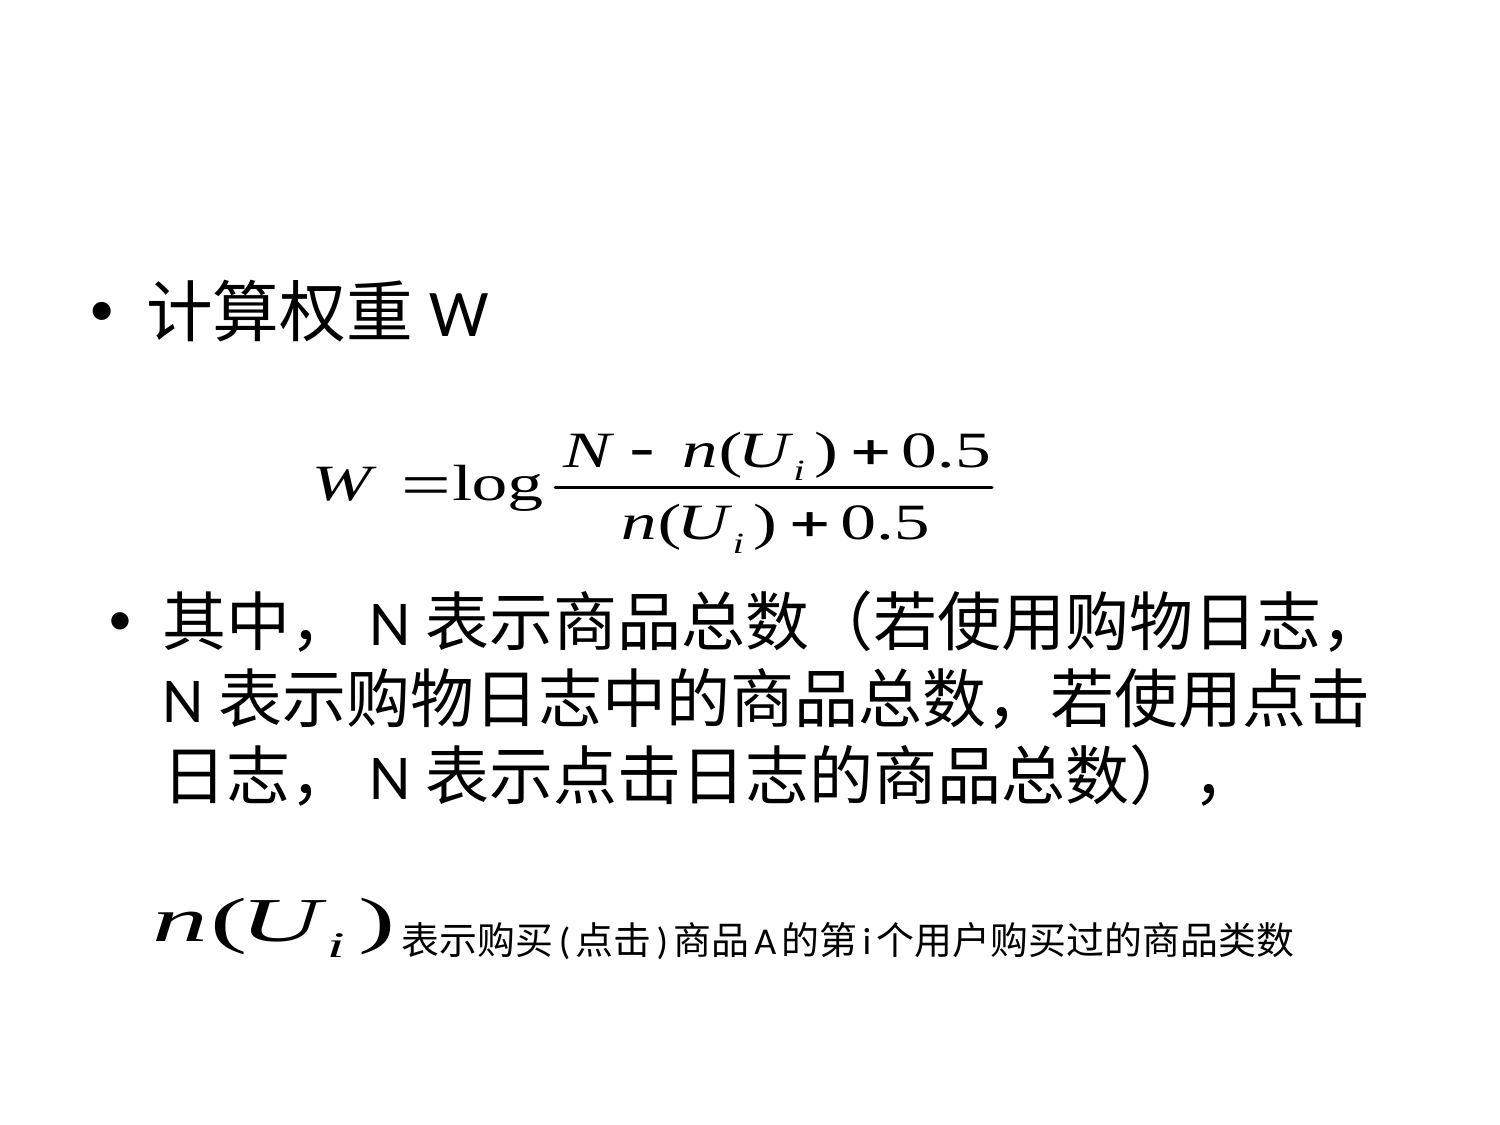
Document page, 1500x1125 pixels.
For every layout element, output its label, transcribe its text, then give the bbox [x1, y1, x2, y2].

text_box 其中，N表示商品总数（若使用购物日志，N表示购物日志中的商品总数，若使用点击日志，N表示点击日志的商品总数）， [93, 574, 1444, 821]
list 计算权重W [75, 262, 1425, 422]
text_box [307, 419, 1006, 565]
text_box 表示购买(点击)商品A的第i个用户购买过的商品类数 [386, 855, 1360, 973]
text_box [135, 878, 415, 973]
